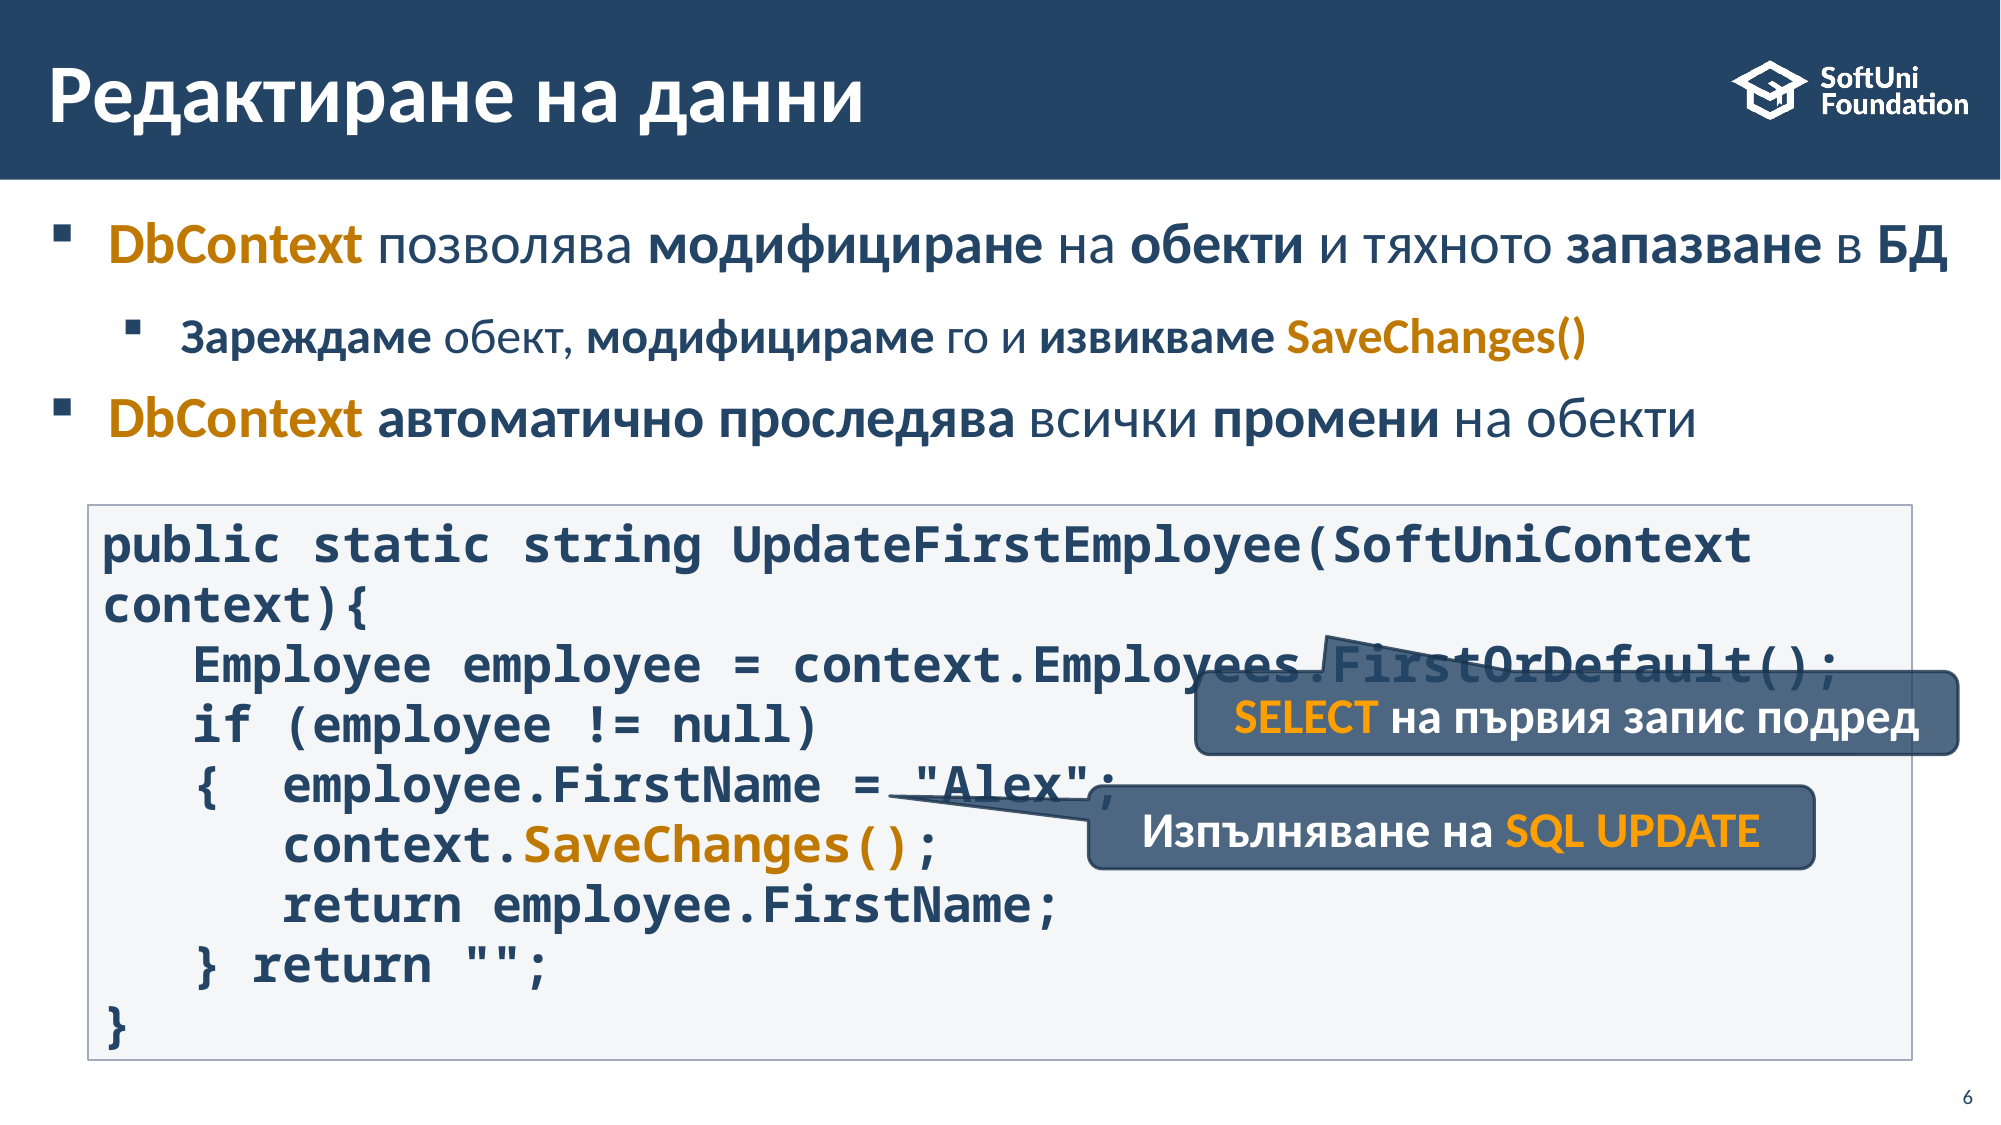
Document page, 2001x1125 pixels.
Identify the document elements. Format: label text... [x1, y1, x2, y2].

slide_number 6 [1927, 1067, 1989, 1117]
text_box Изпълняване на SQL UPDATE [887, 783, 1817, 871]
list DbContext позволява модифициране на обекти и тяхното запазване в БД Зареждаме обект, модифицираме го и извикваме SaveChanges() DbContext автоматично проследява всички промени на обекти [31, 196, 1970, 1104]
text_box public static string UpdateFirstEmployee(SoftUniContext context){ Employee employee = context.Employees.FirstOrDefault(); if (employee != null) { employee.FirstName = "Alex"; context.SaveChanges(); return employee.FirstName; } return ""; } [87, 505, 1913, 1060]
title Редактиране на данни [31, 16, 1716, 162]
text_box SELECT на първия запис подред [1193, 634, 1961, 757]
picture [1731, 60, 1968, 120]
